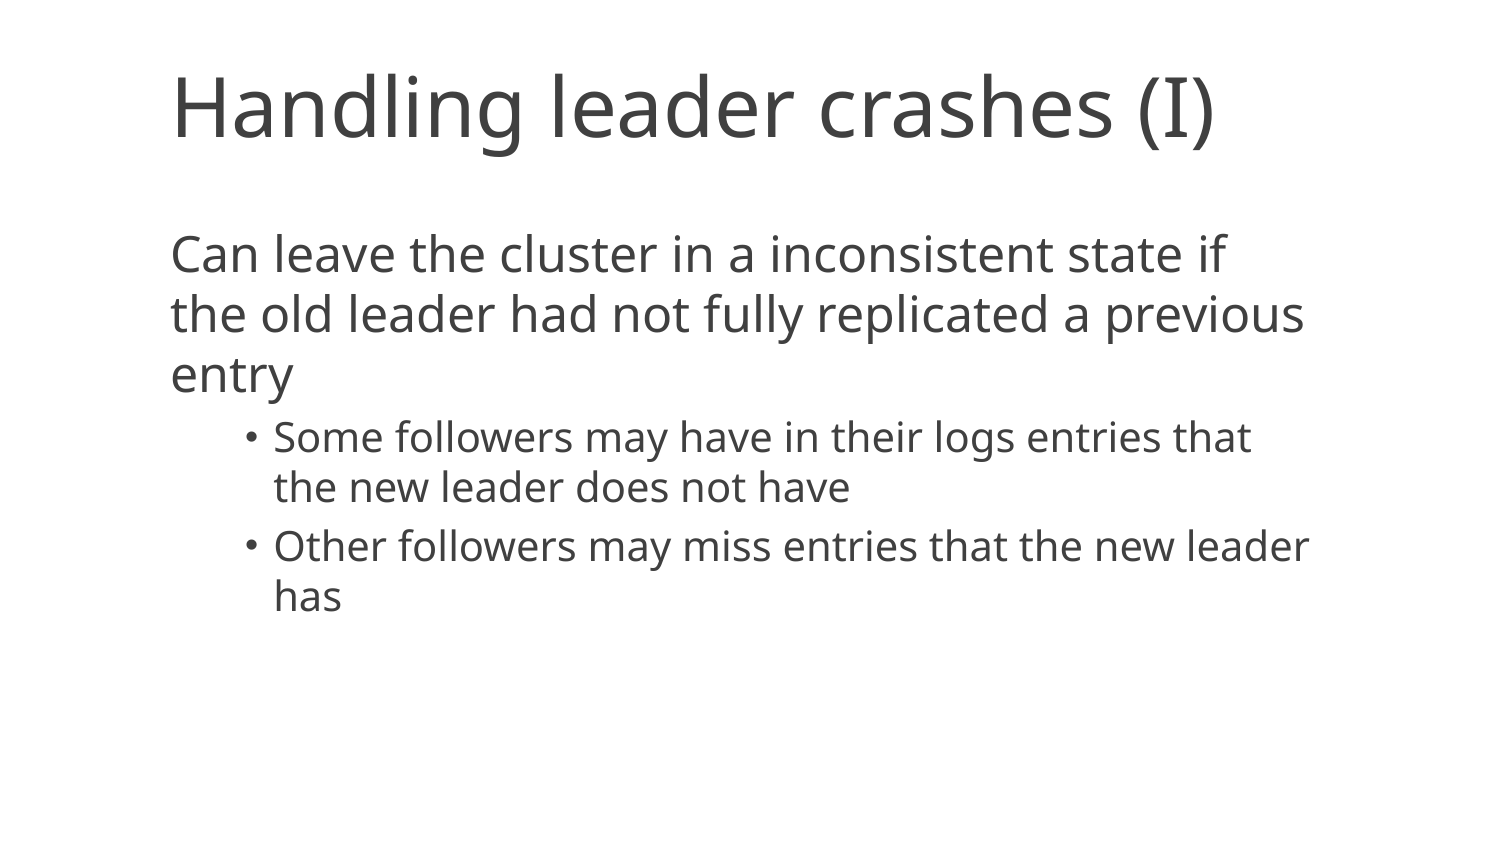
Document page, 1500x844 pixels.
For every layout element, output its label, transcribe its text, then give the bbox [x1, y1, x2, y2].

list Can leave the cluster in a inconsistent state if the old leader had not fully replicated a previous entry Some followers may have in their logs entries that the new leader does not have Other followers may miss entries that the new leader has [155, 215, 1332, 773]
title Handling leader crashes (I) [155, 33, 1332, 175]
